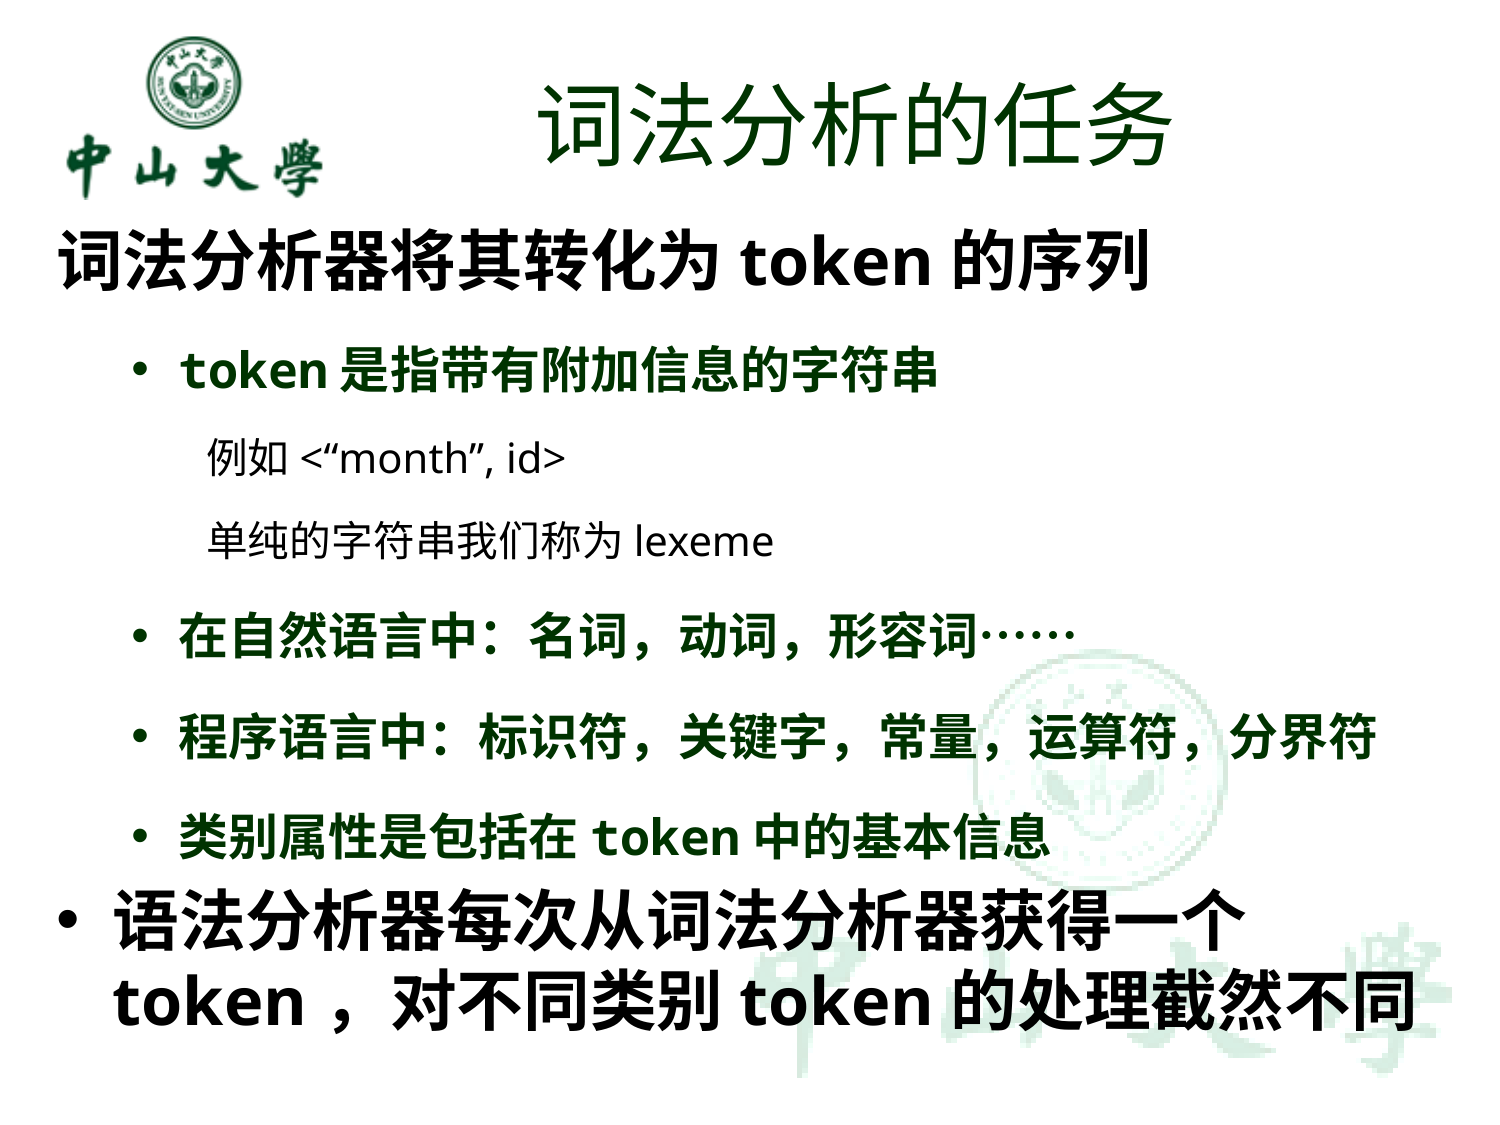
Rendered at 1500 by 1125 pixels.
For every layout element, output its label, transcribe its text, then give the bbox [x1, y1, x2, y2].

list 词法分析器将其转化为token的序列 token是指带有附加信息的字符串 例如<“month”, id> 单纯的字符串我们称为lexeme 在自然语言中：名词，动词，形容词…… 程序语言中：标识符，关键字，常量，运算符，分界符 类别属性是包括在token中的基本信息 语法分析器每次从词法分析器获得一个token，对不同类别token的处理截然不同 [40, 210, 1483, 1044]
title 词法分析的任务 [280, 46, 1430, 200]
picture [46, 35, 340, 200]
